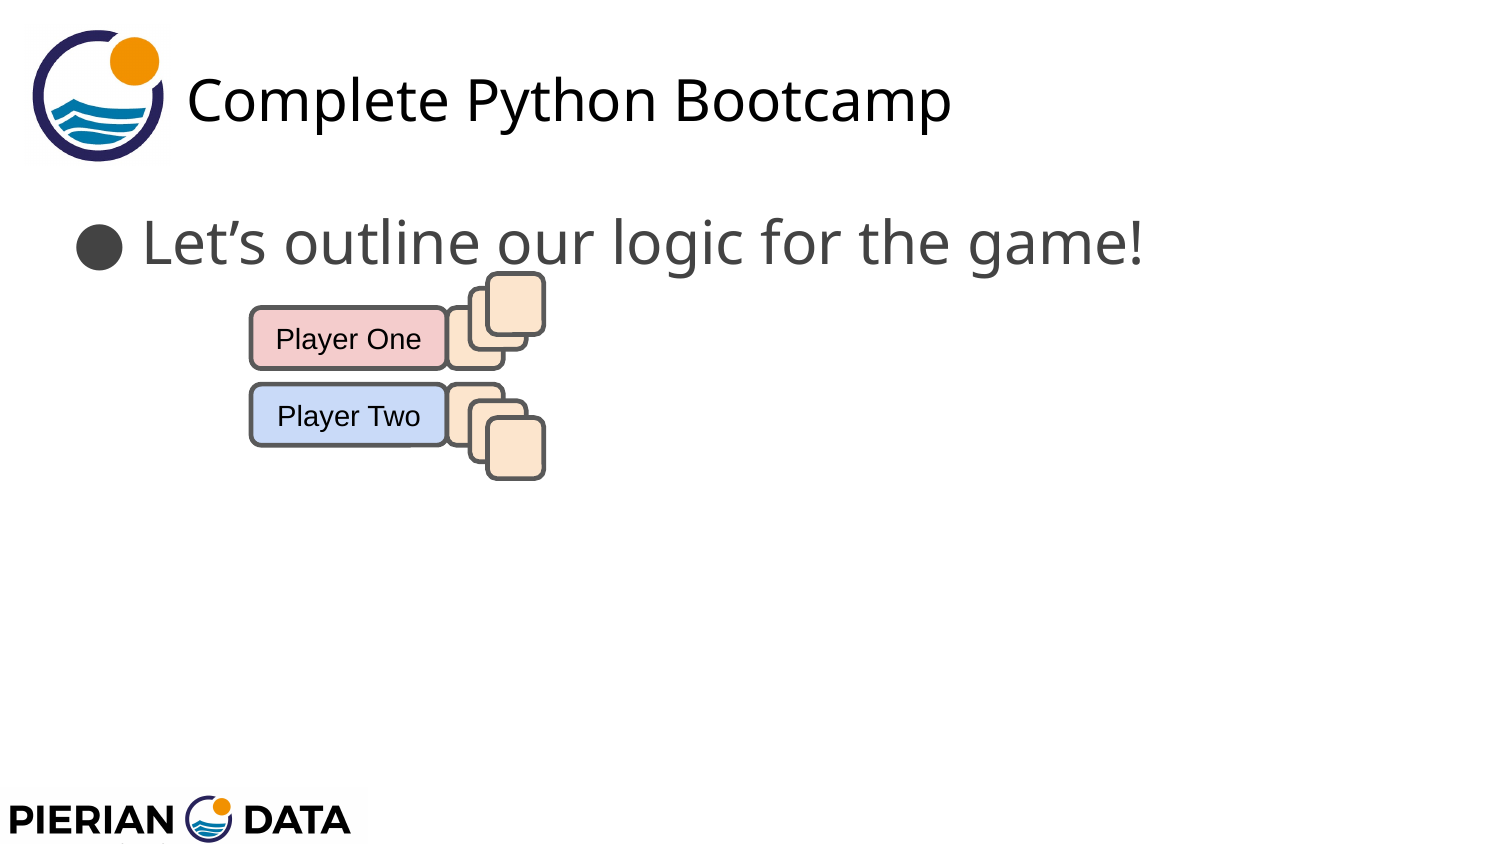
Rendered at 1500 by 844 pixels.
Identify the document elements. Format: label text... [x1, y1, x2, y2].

picture [24, 24, 172, 167]
text_box [487, 417, 544, 479]
text_box [446, 384, 504, 446]
text_box [446, 307, 504, 369]
text_box Player Two [251, 384, 447, 446]
list Let’s outline our logic for the game! [51, 189, 1476, 750]
text_box Player One [251, 307, 447, 369]
text_box [487, 273, 544, 335]
text_box [469, 400, 527, 462]
text_box [469, 288, 527, 350]
picture [0, 787, 368, 844]
title Complete Python Bootcamp [176, 48, 1449, 143]
